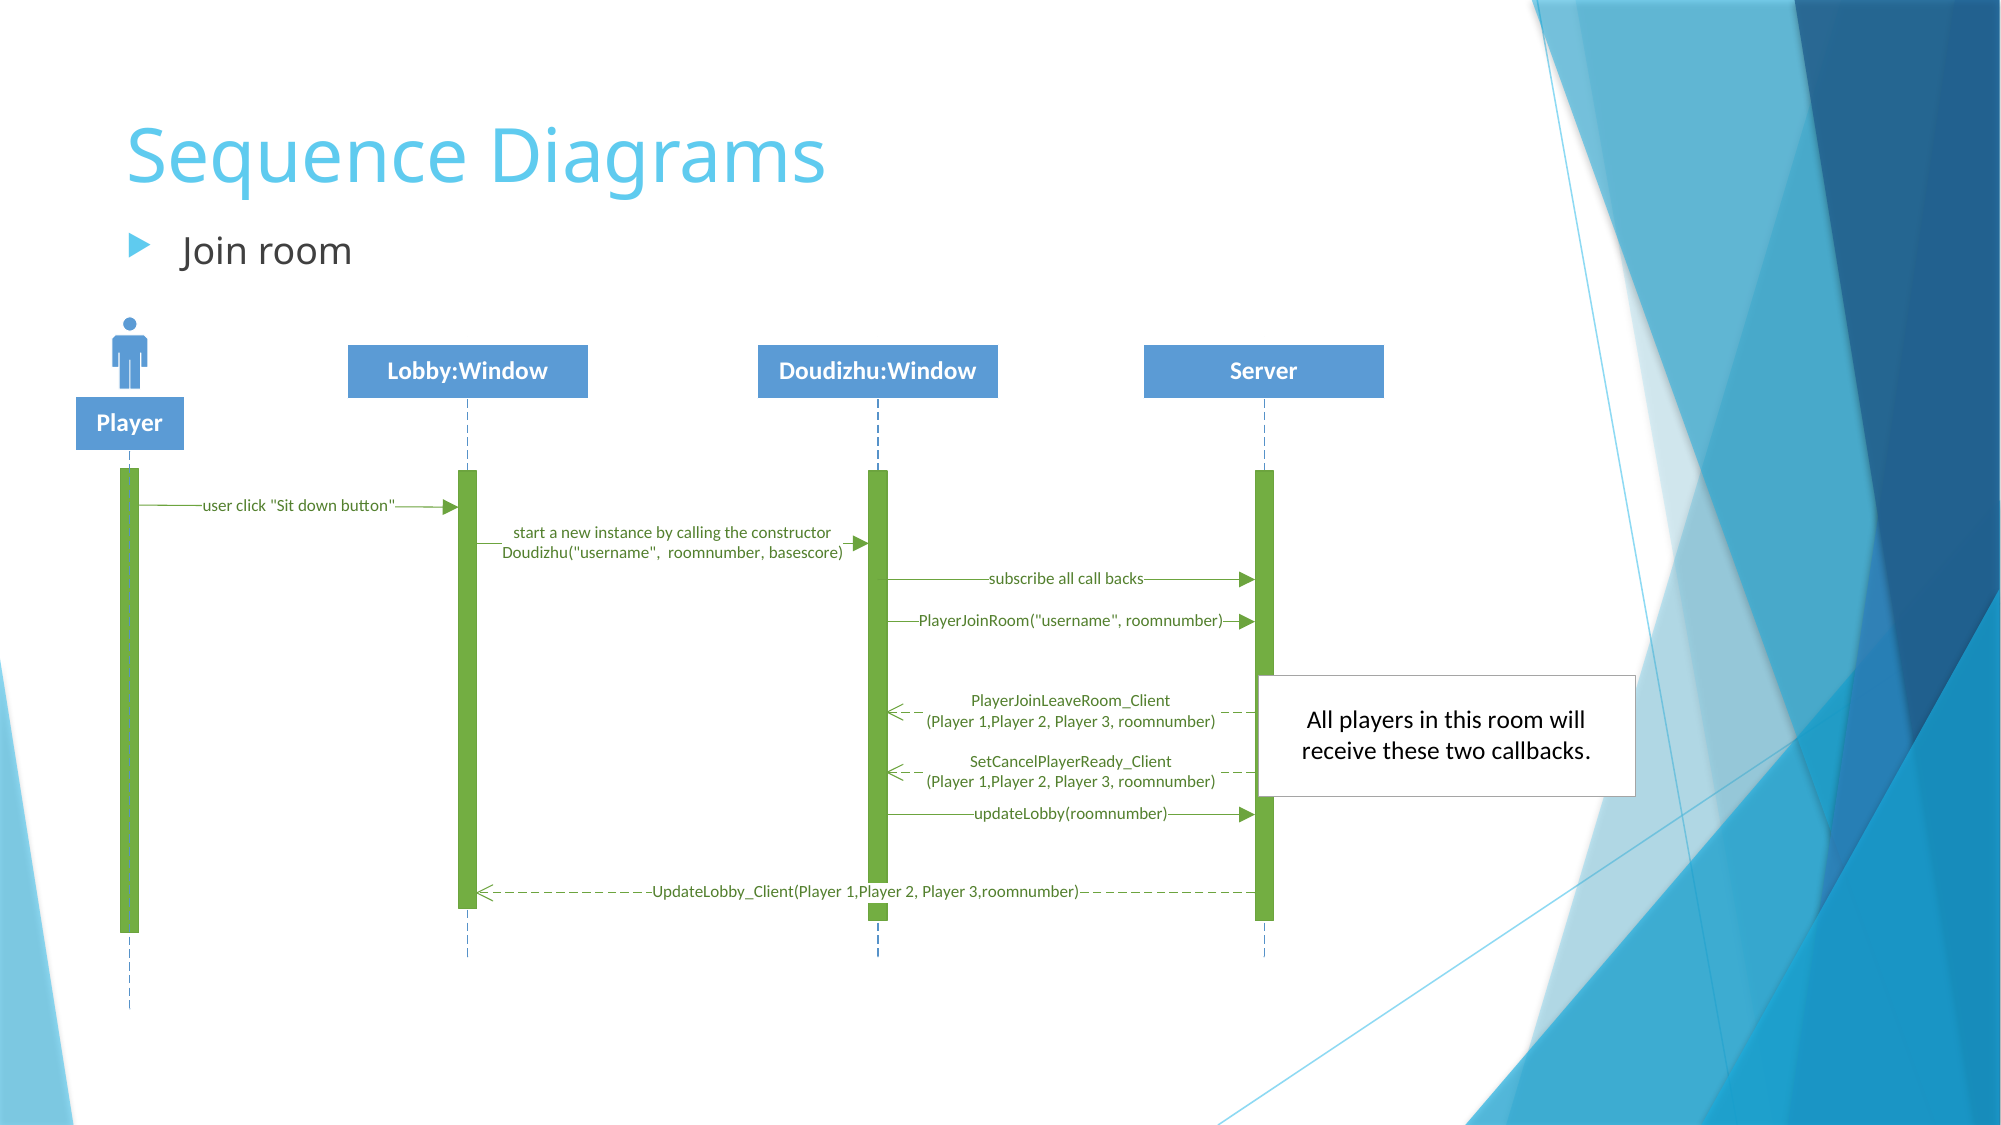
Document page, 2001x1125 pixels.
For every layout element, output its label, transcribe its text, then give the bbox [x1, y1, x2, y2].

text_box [72, 313, 1639, 1050]
list Join room [111, 219, 1522, 313]
title Sequence Diagrams [111, 99, 1522, 219]
